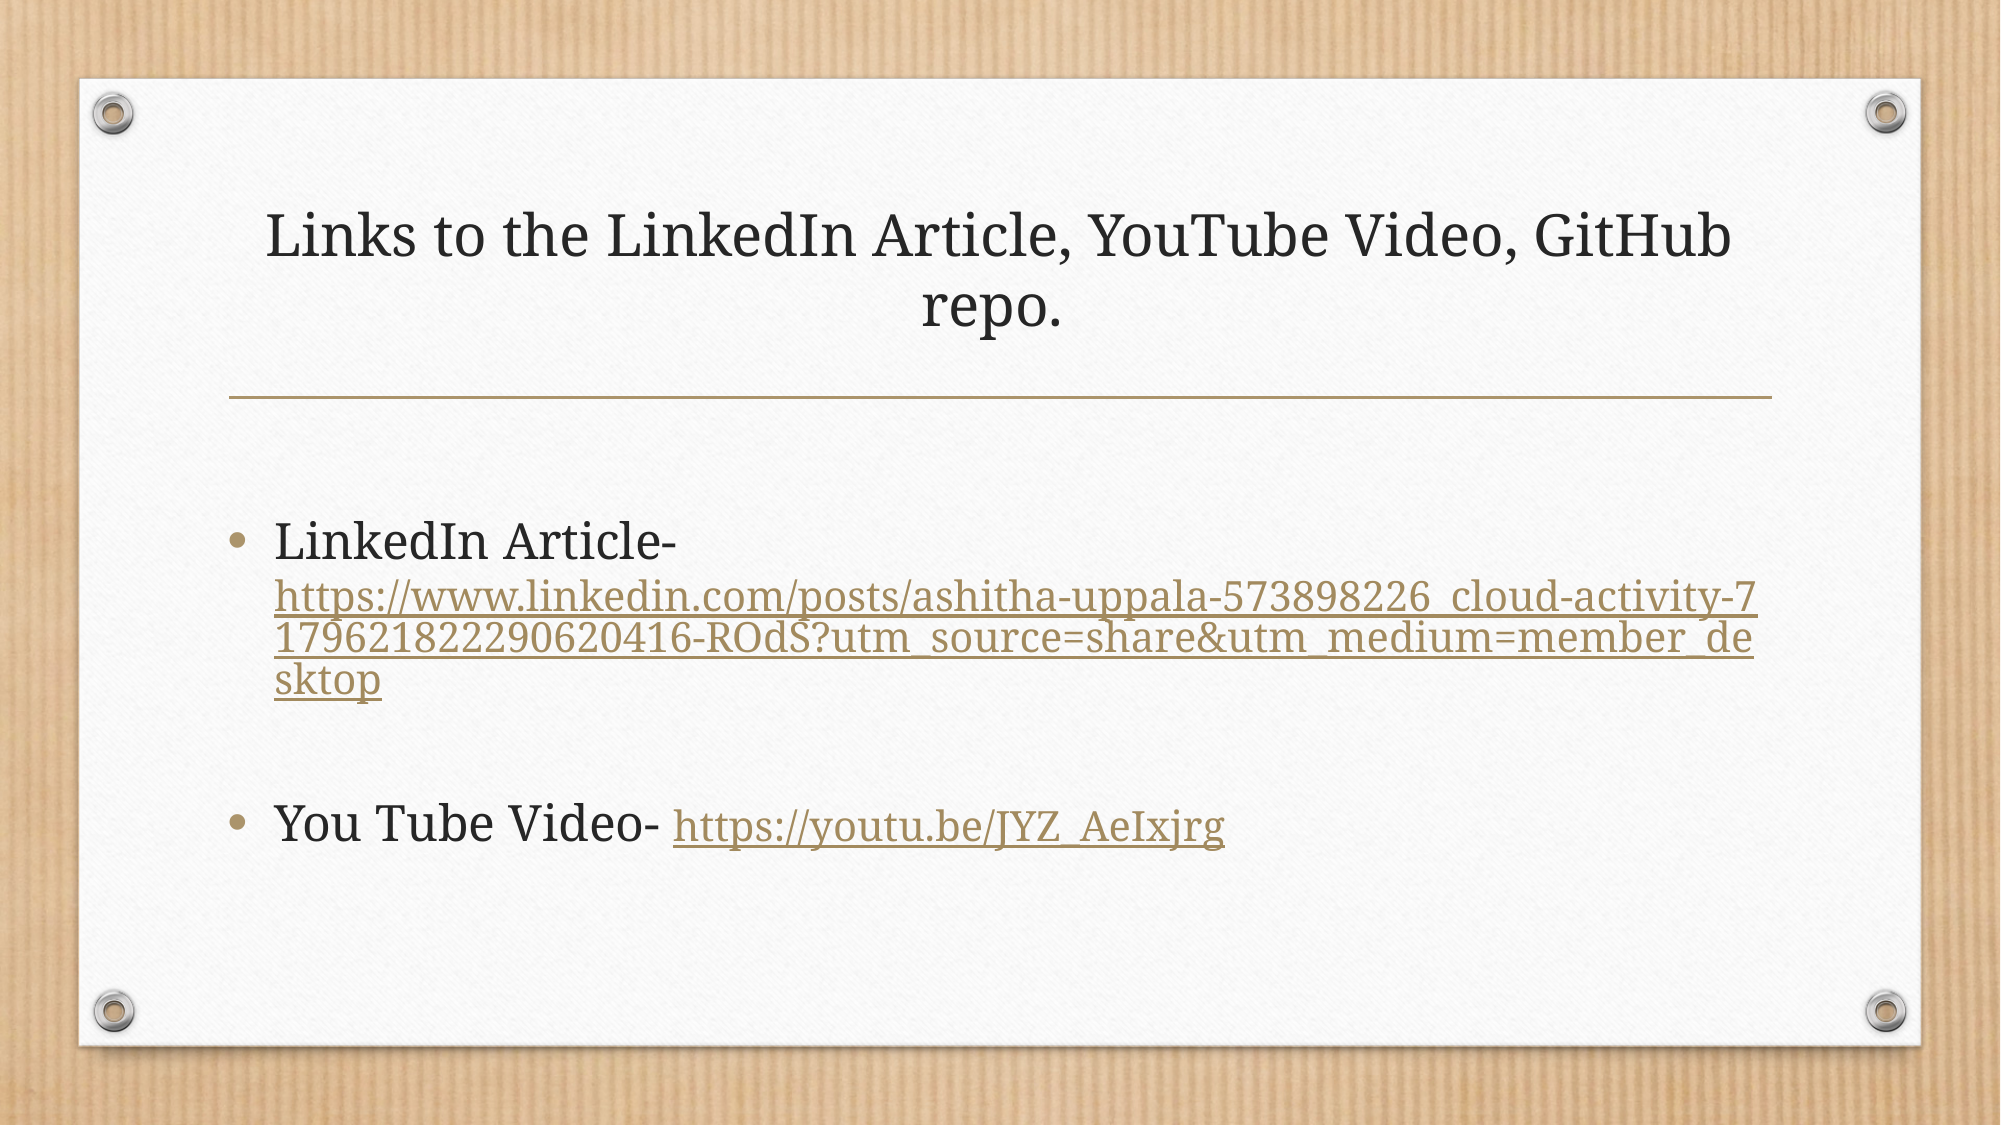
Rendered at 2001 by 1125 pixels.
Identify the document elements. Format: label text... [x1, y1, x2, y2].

title Links to the LinkedIn Article, YouTube Video, GitHub repo. [212, 161, 1788, 375]
list LinkedIn Article- https://www.linkedin.com/posts/ashitha-uppala-573898226_cloud-activity-7179621822290620416-ROdS?utm_source=share&utm_medium=member_desktop You Tube Video- https://youtu.be/JYZ_AeIxjrg [212, 419, 1788, 964]
picture [0, 0, 2001, 1125]
